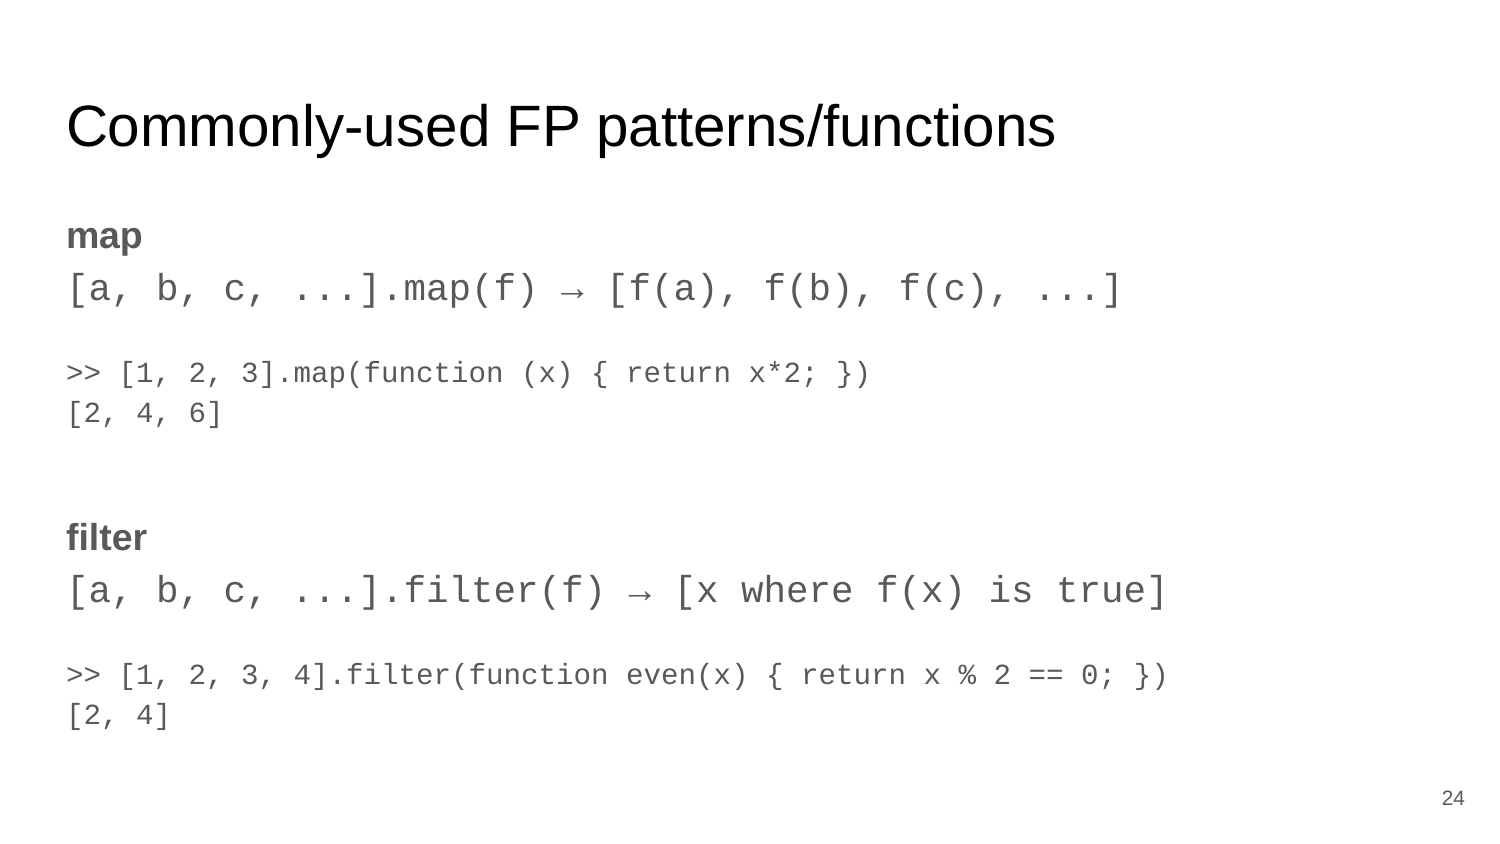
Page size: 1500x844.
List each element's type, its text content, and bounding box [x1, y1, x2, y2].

list map [a, b, c, ...].map(f) → [f(a), f(b), f(c), ...] >> [1, 2, 3].map(function (x) { return x*2; }) [2, 4, 6] filter [a, b, c, ...].filter(f) → [x where f(x) is true] >> [1, 2, 3, 4].filter(function even(x) { return x % 2 == 0; }) [2, 4] [51, 189, 1449, 750]
title Commonly-used FP patterns/functions [51, 72, 1449, 167]
slide_number ‹#› [1389, 764, 1480, 830]
